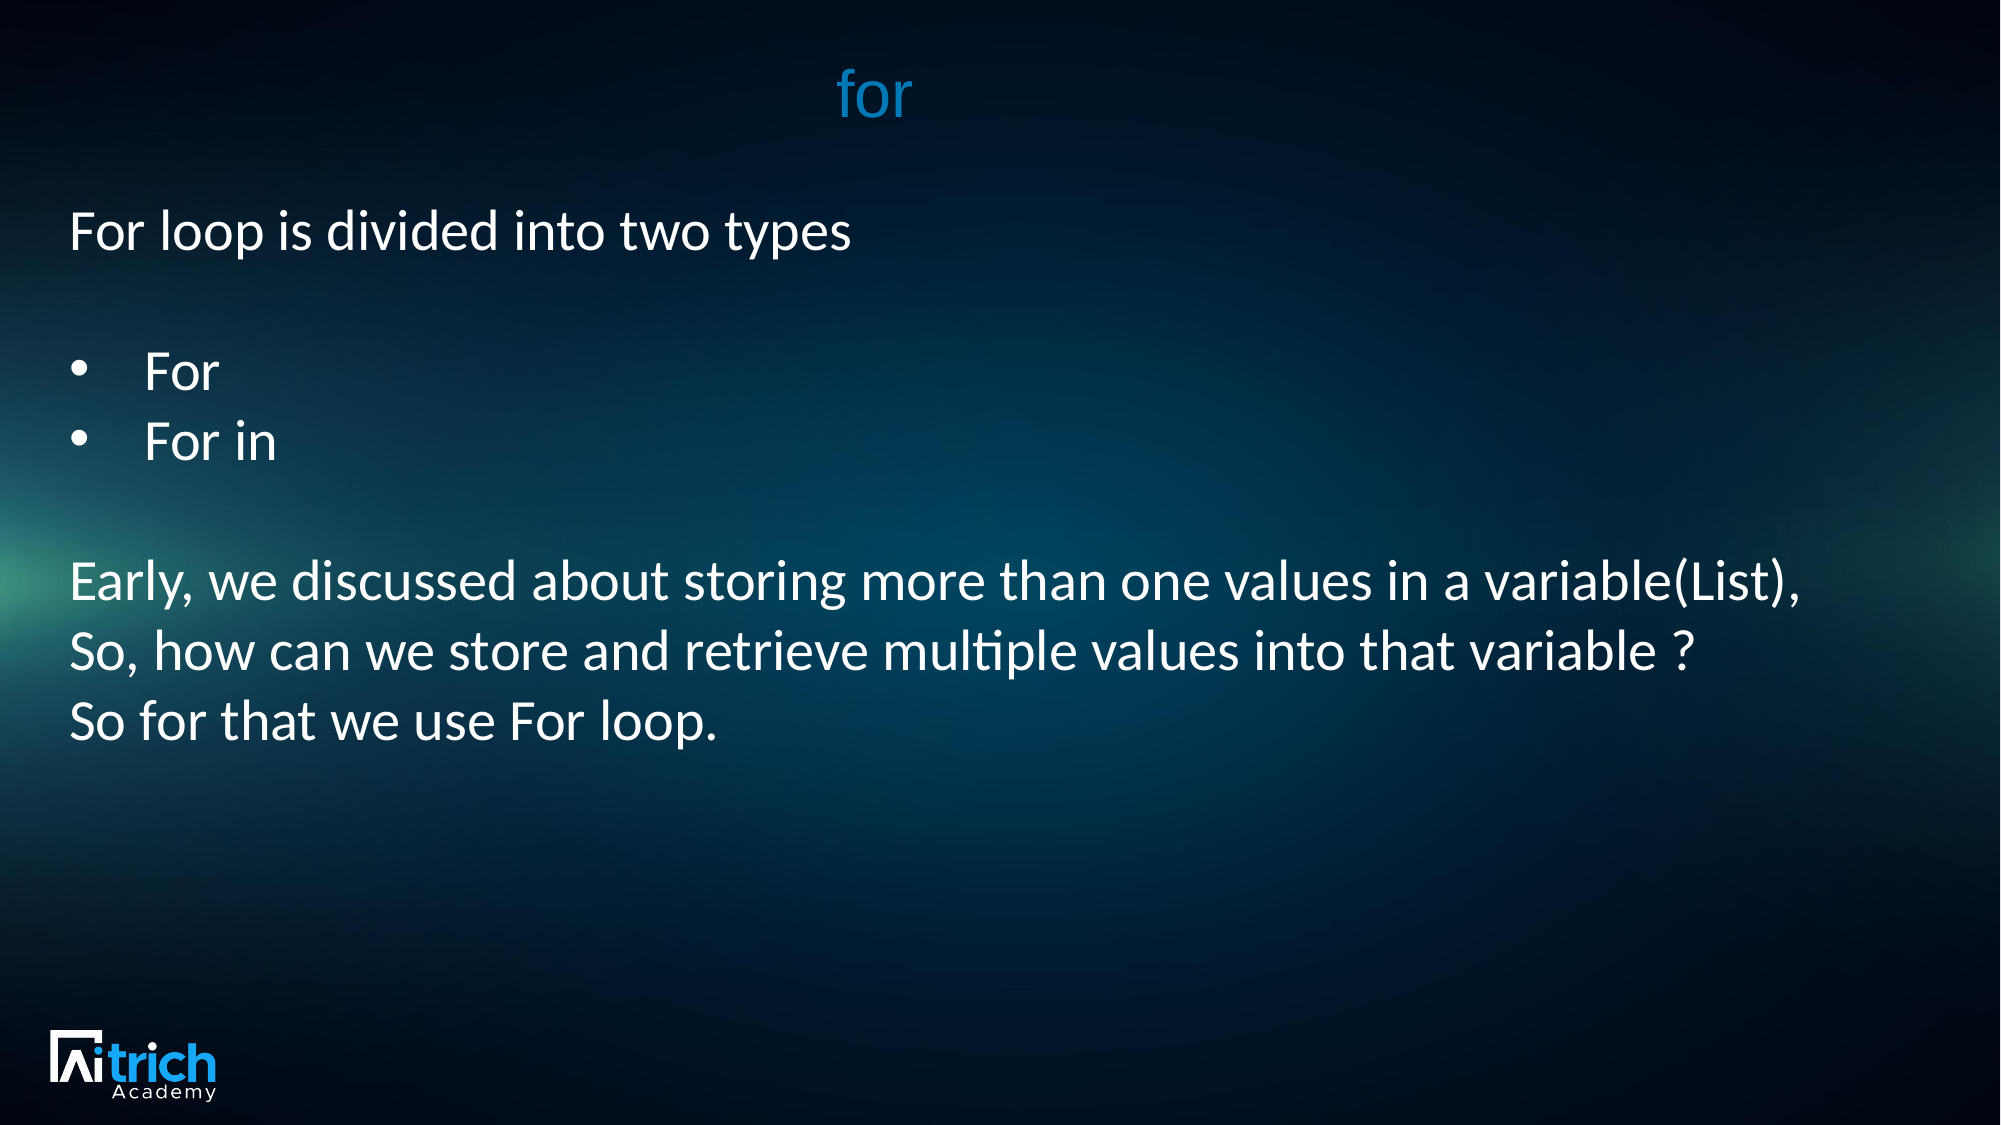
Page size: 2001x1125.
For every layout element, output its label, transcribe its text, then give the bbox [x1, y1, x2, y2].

text_box For loop is divided into two types For For in Early, we discussed about storing more than one values in a variable(List), So, how can we store and retrieve multiple values into that variable ? So for that we use For loop. [54, 184, 1913, 949]
text_box for [821, 42, 930, 138]
picture [0, 0, 2001, 1125]
